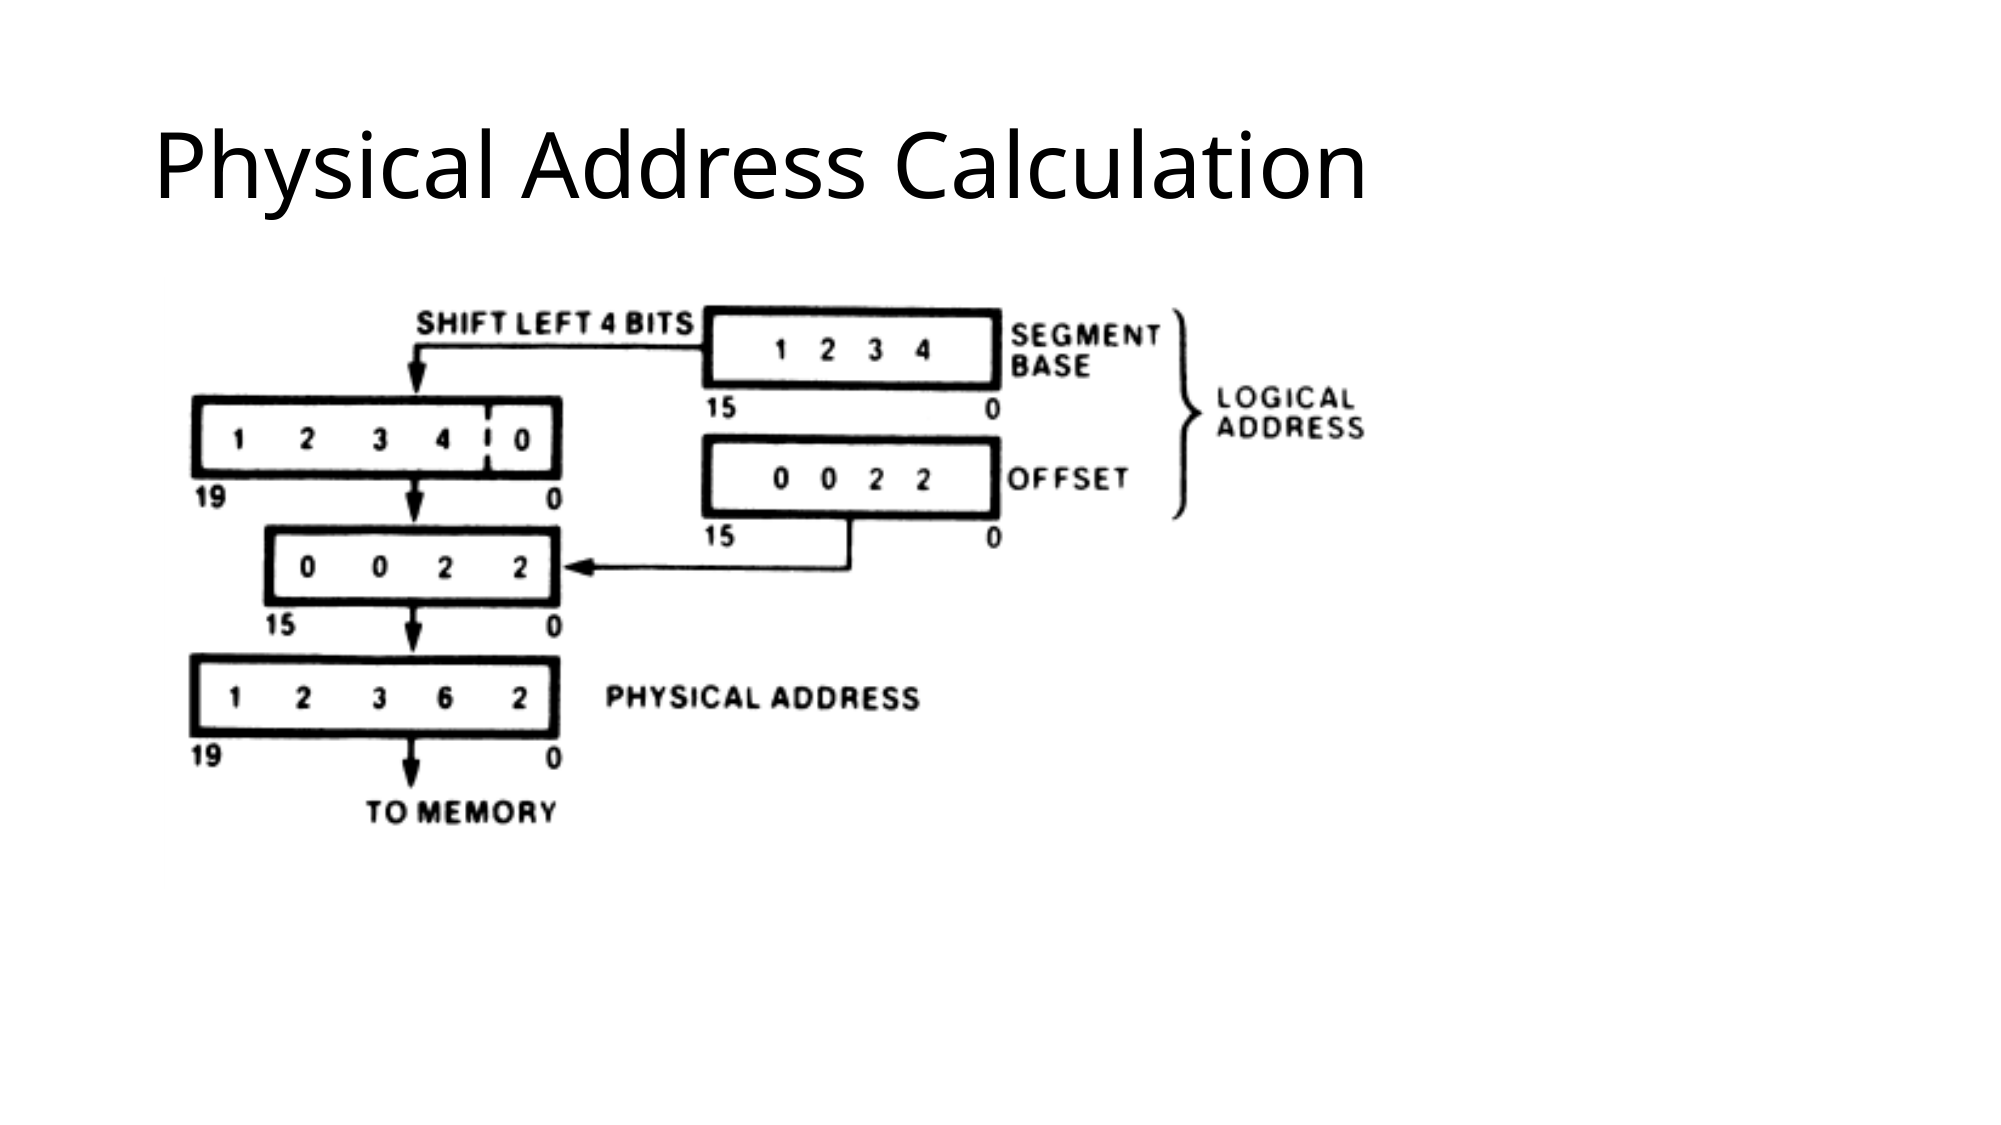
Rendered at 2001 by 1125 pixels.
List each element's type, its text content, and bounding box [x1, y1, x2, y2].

picture [163, 277, 1401, 889]
title Physical Address Calculation [137, 59, 1863, 278]
